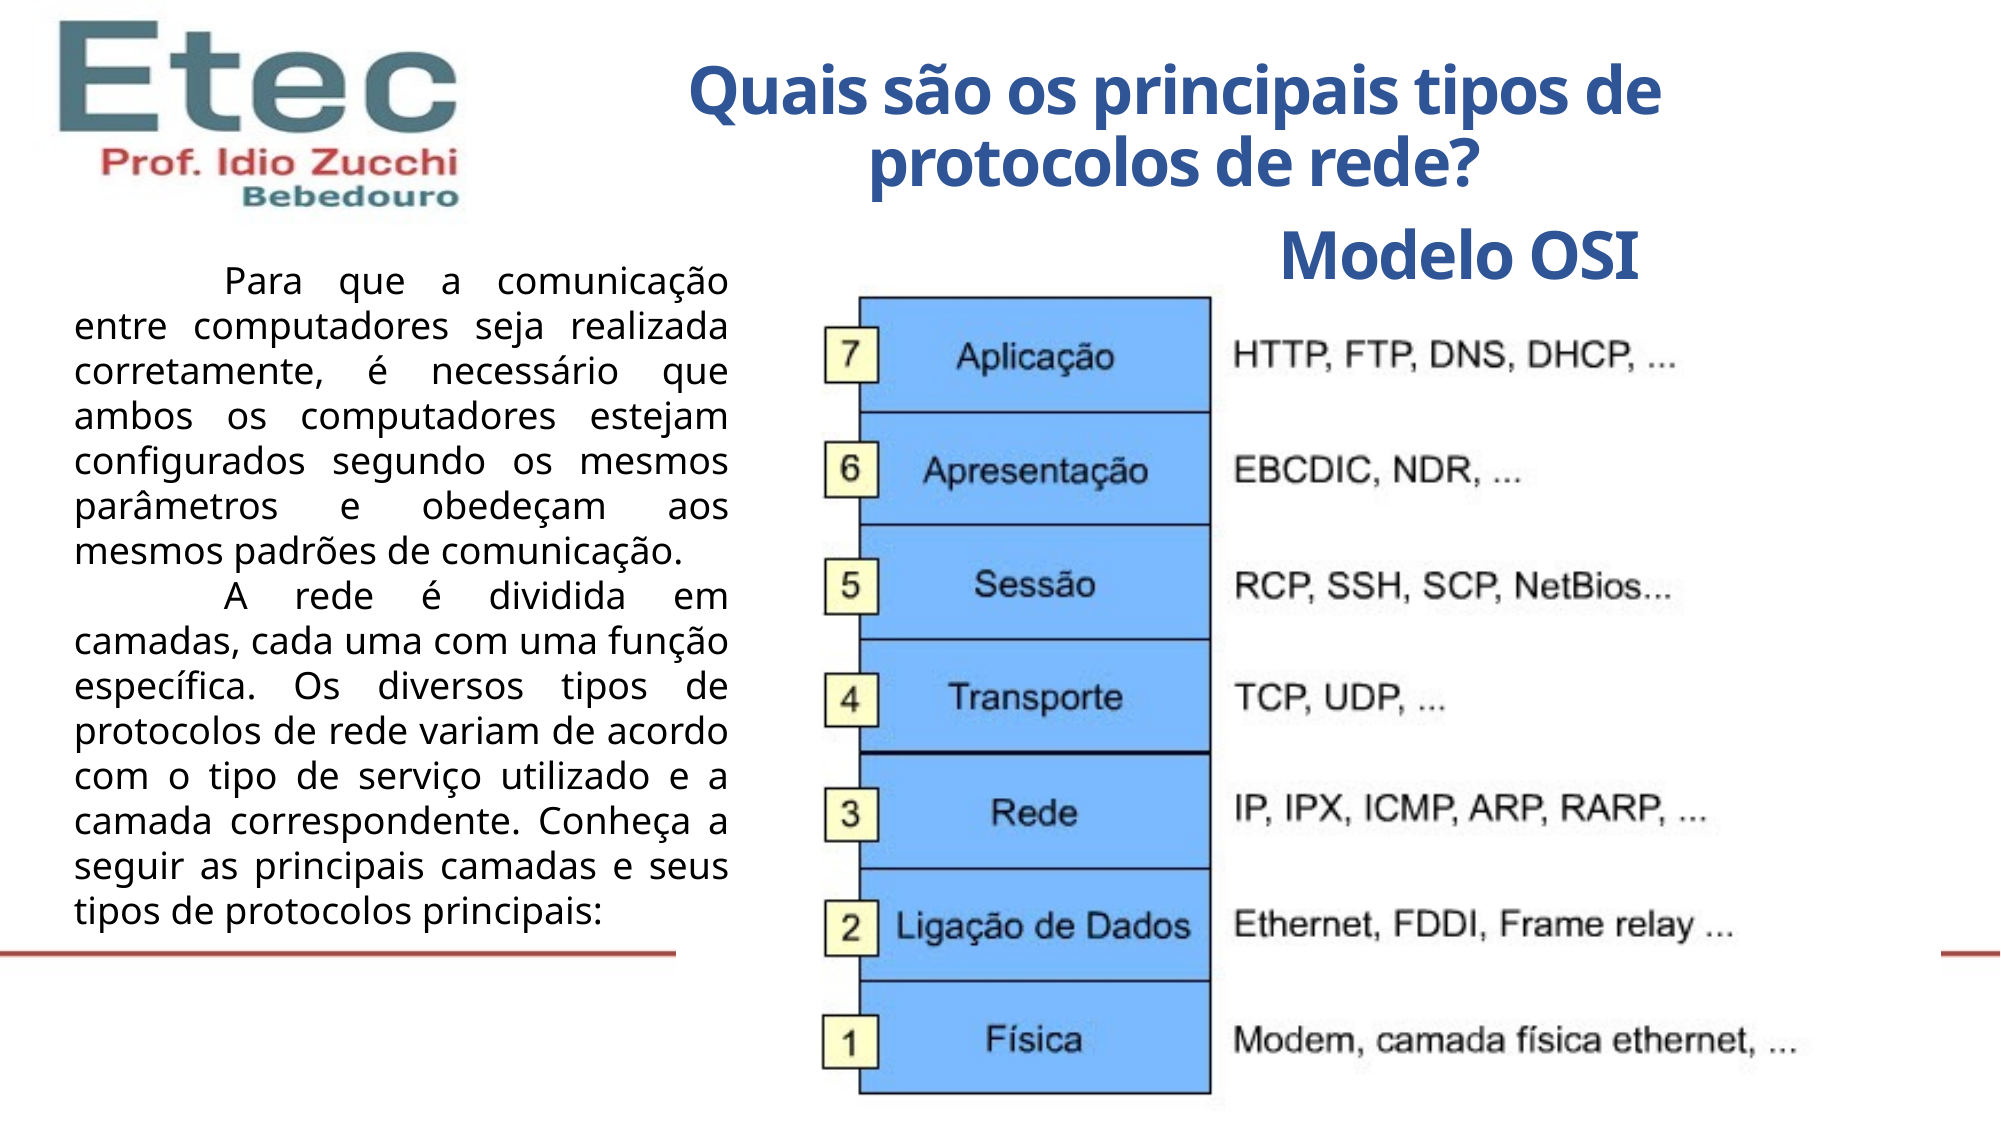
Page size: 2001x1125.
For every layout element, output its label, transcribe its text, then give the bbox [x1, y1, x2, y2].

text_box Modelo OSI [1174, 214, 1745, 249]
text_box Quais são os principais tipos de protocolos de rede? [519, 49, 1830, 121]
picture [0, 0, 2001, 1125]
text_box Para que a comunicação entre computadores seja realizada corretamente, é necessário que ambos os computadores estejam configurados segundo os mesmos parâmetros e obedeçam aos mesmos padrões de comunicação. A rede é dividida em camadas, cada uma com uma função específica. Os diversos tipos de protocolos de rede variam de acordo com o tipo de serviço utilizado e a camada correspondente. Conheça a seguir as principais camadas e seus tipos de protocolos principais: [59, 249, 676, 1030]
